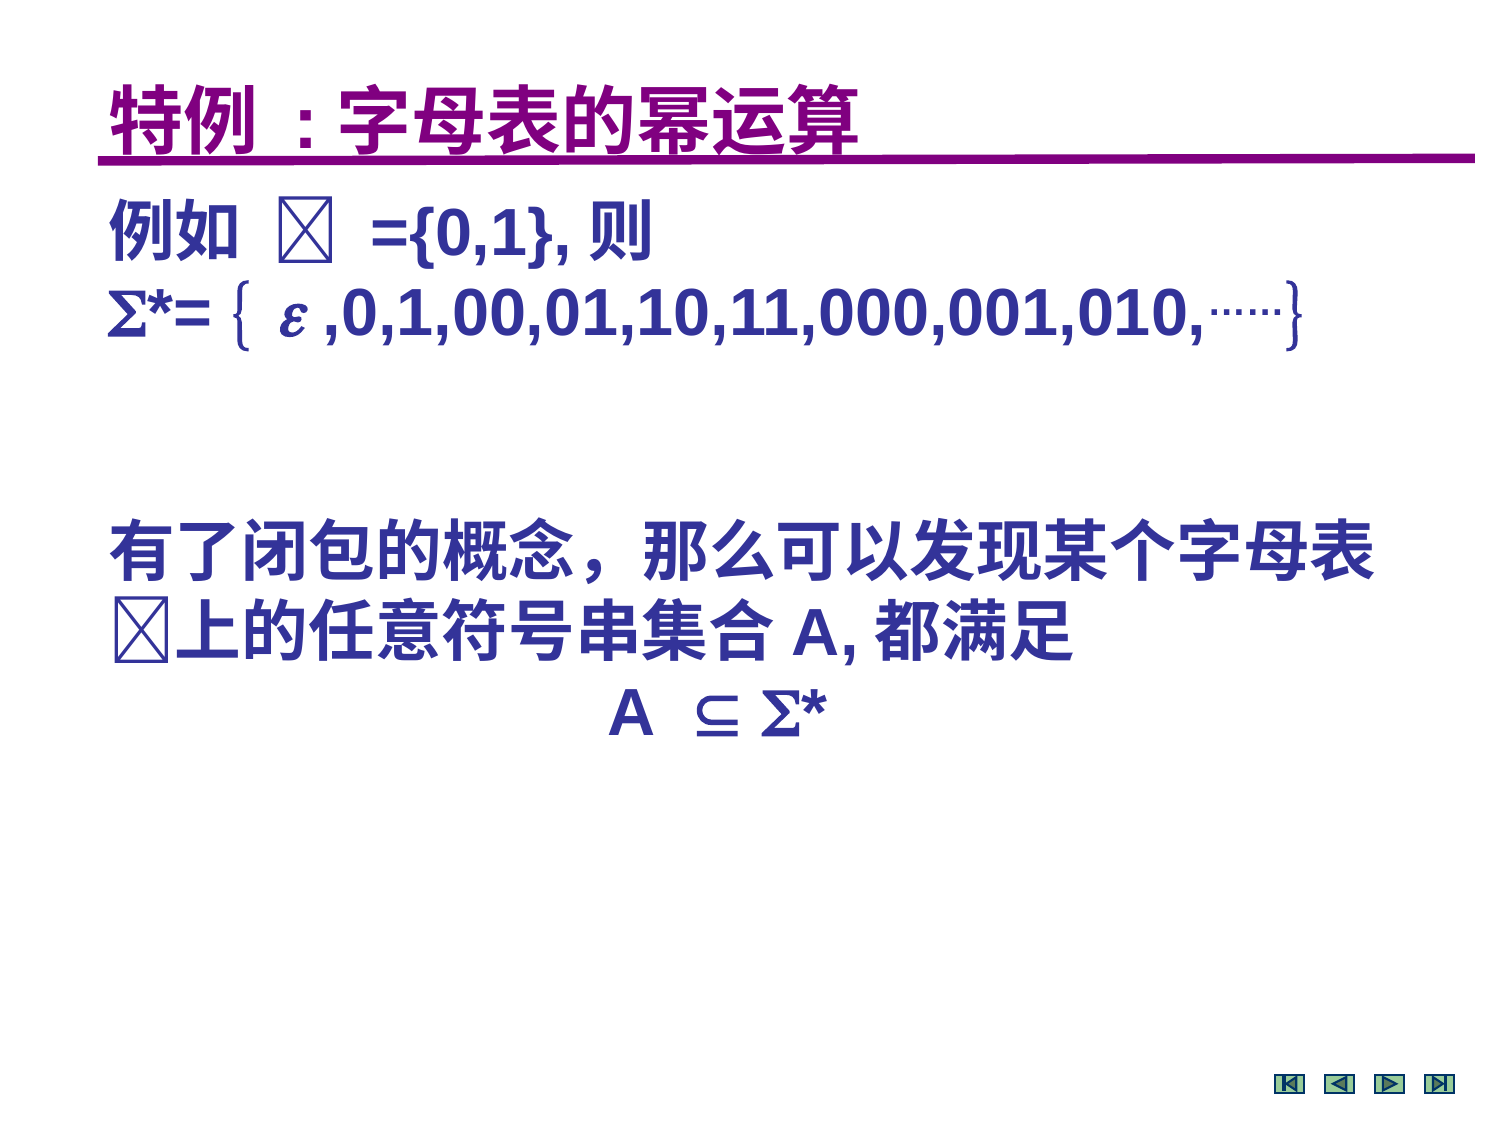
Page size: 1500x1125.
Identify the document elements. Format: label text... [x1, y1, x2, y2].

text_box [1324, 1074, 1355, 1093]
text_box [1274, 1074, 1305, 1093]
text_box [1424, 1074, 1455, 1093]
text_box [1374, 1074, 1405, 1093]
text_box 特例 :字母表的幂运算 例如  ={0,1},则 *=   ,0,1,00,01,10,11,000,001,010,…… 有了闭包的概念，那么可以发现某个字母表上的任意符号串集合A,都满足 A  * [93, 66, 1455, 826]
